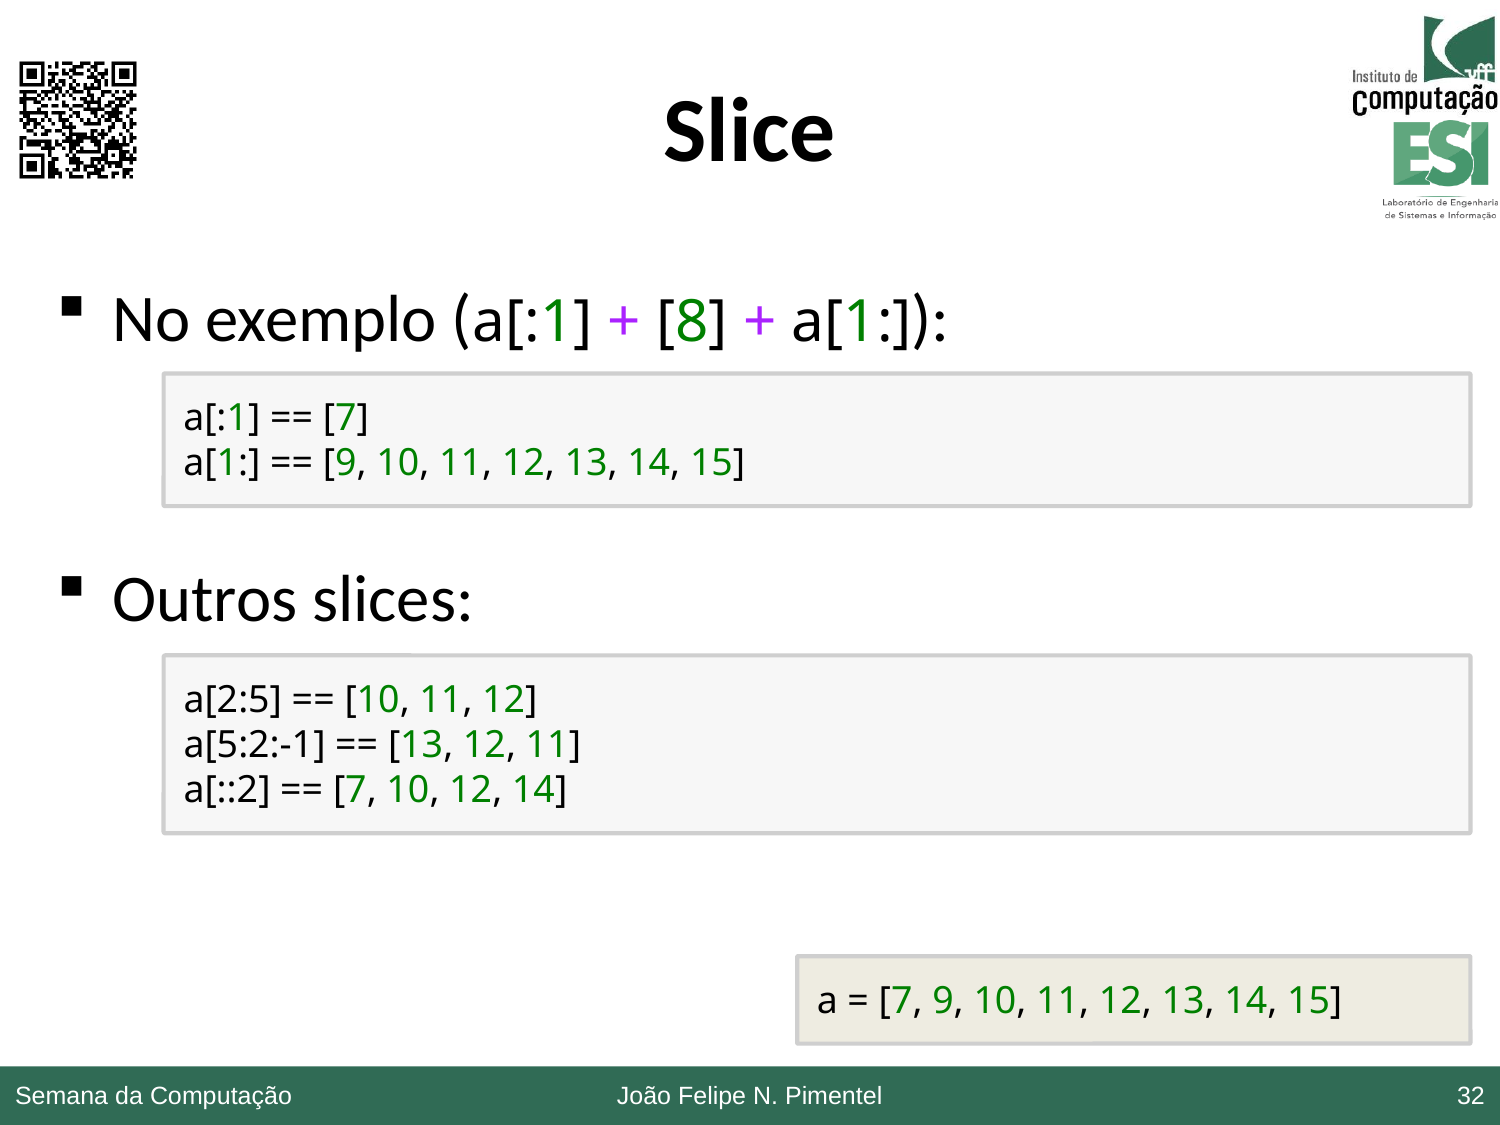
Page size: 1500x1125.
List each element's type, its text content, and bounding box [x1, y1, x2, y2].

picture [12, 54, 143, 185]
text_box a[2:5] == [10, 11, 12] a[5:2:-1] == [13, 12, 11] a[::2] == [7, 10, 12, 14] [161, 653, 1473, 836]
text_box a[:1] == [7] a[1:] == [9, 10, 11, 12, 13, 14, 15] [161, 371, 1473, 509]
picture [1383, 120, 1498, 220]
footer João Felipe N. Pimentel [512, 1065, 988, 1125]
slide_number 32 [1149, 1065, 1500, 1125]
title Slice [150, 30, 1350, 219]
list No exemplo (a[:1] + [8] + a[1:]): Outros slices: [41, 267, 1459, 1024]
slide_number Semana da Computação [0, 1065, 350, 1125]
text_box a = [7, 9, 10, 11, 12, 13, 14, 15] [795, 954, 1473, 1046]
